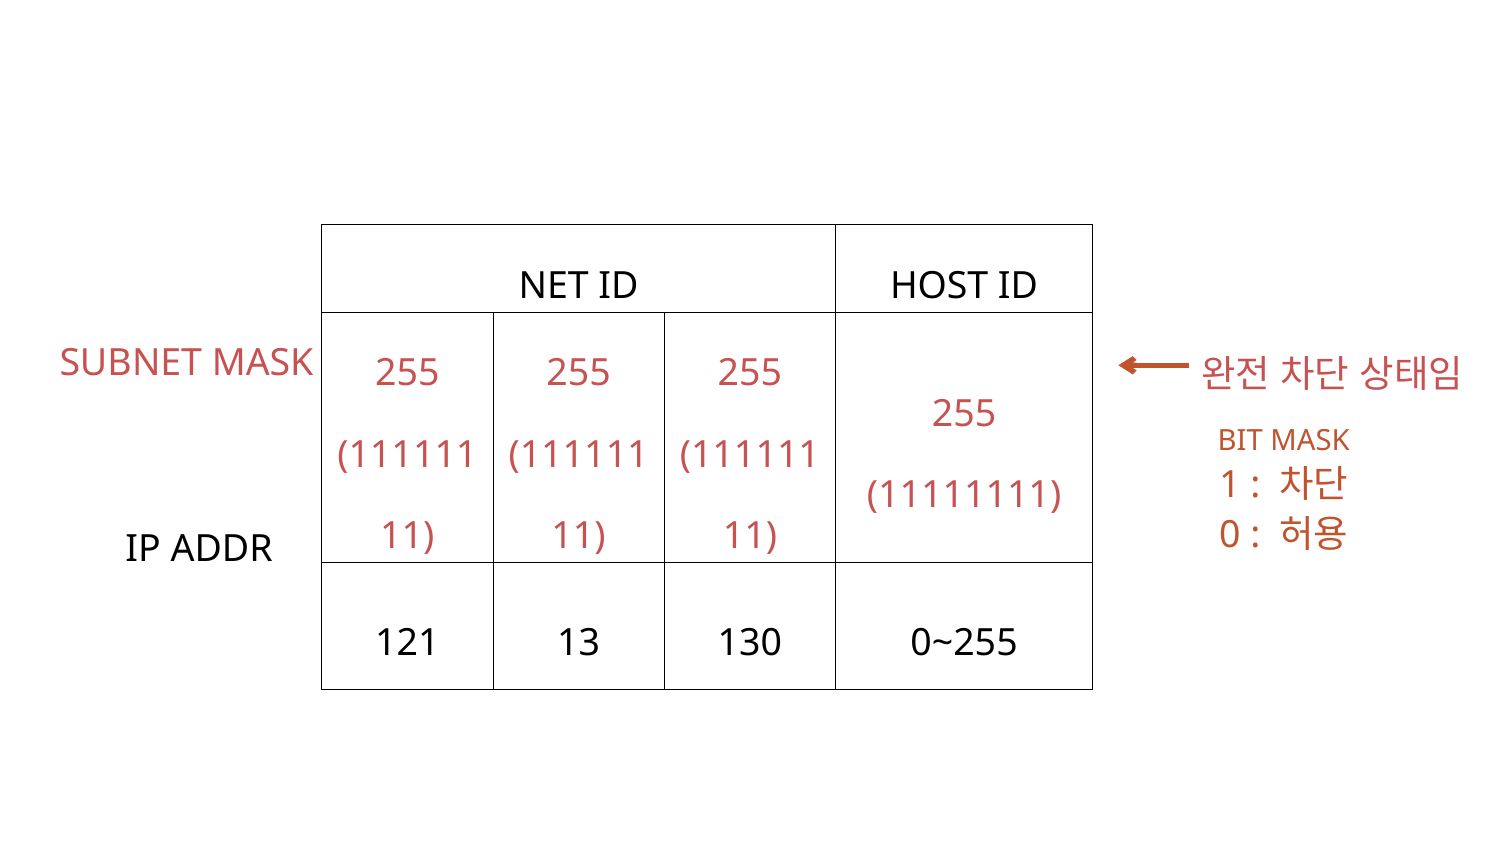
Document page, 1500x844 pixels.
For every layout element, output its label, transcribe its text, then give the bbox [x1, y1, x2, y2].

table_cell 13 [494, 563, 664, 689]
text_box 완전 차단 상태임 [1186, 315, 1479, 403]
table_cell 0~255 [836, 563, 1092, 689]
text_box BIT MASK 1 : 차단 0 : 허용 [1202, 410, 1365, 563]
table_header NET ID [322, 225, 835, 312]
table_cell 255 (11111111) [665, 313, 835, 562]
text_box SUBNET MASK [44, 303, 329, 391]
table_cell 255 (11111111) [836, 313, 1092, 562]
table_cell 130 [665, 563, 835, 689]
table_cell 121 [322, 563, 493, 689]
text_box IP ADDR [110, 489, 288, 577]
table_cell 255 (11111111) [494, 313, 664, 562]
table_header HOST ID [836, 225, 1092, 312]
table_cell 255 (11111111) [322, 313, 493, 562]
